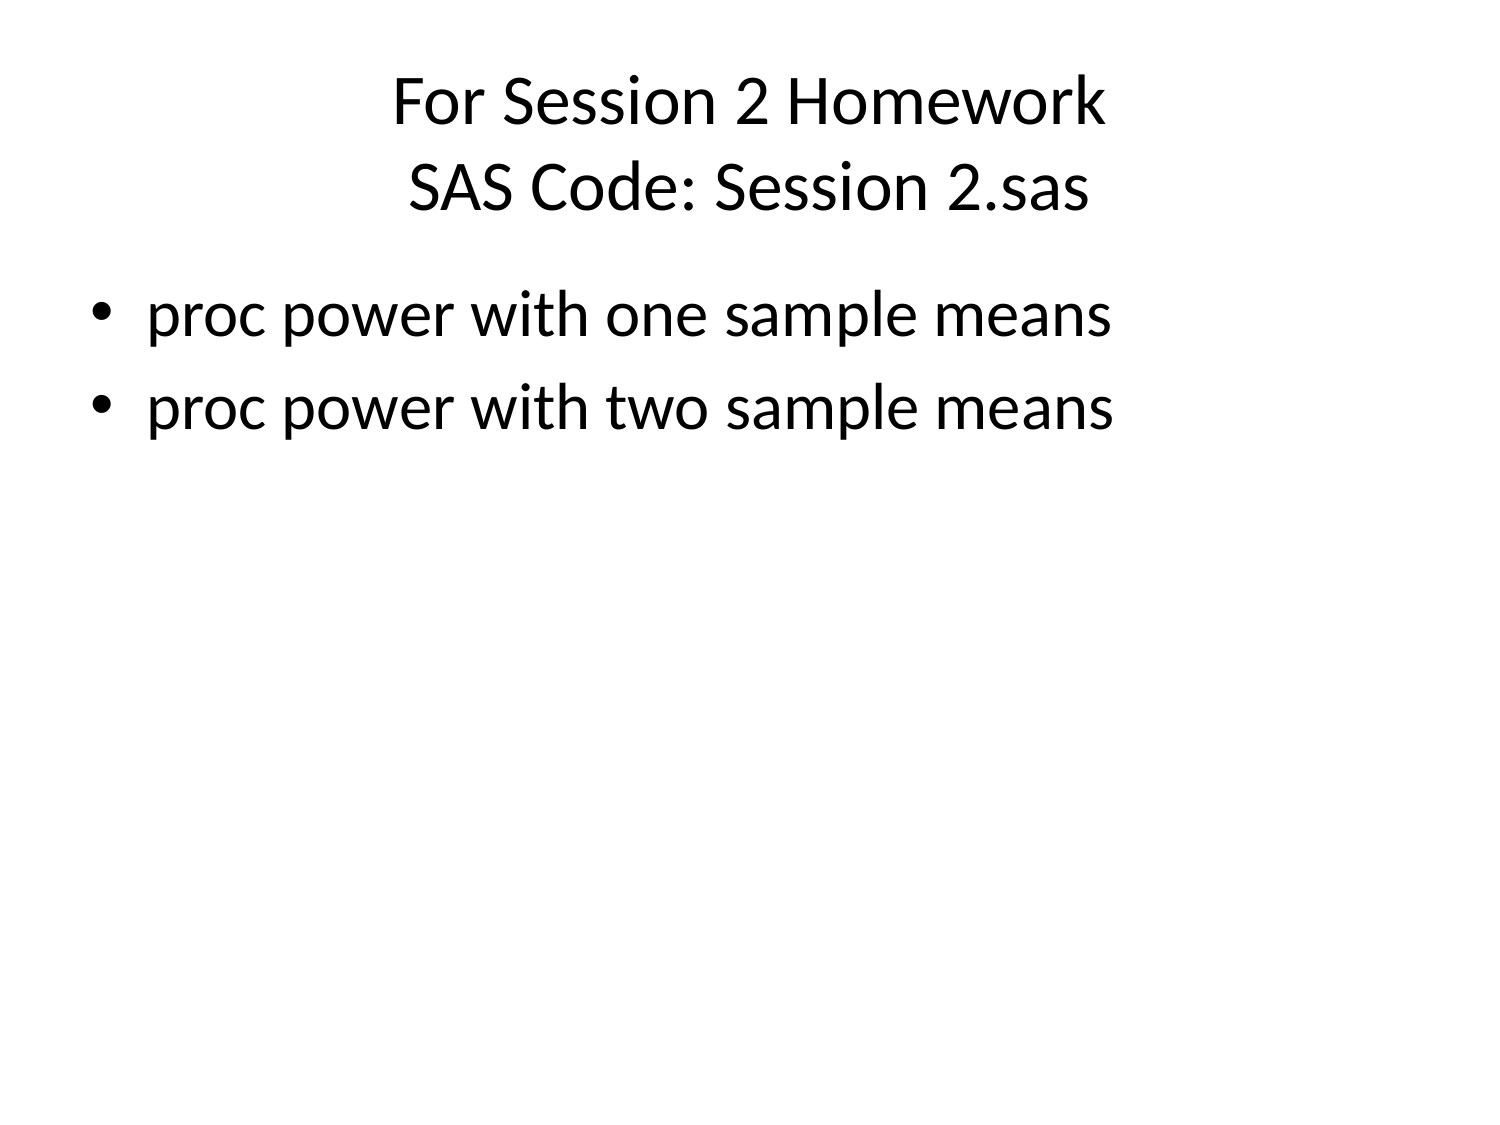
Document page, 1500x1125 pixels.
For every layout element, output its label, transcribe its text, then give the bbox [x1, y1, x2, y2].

title For Session 2 Homework SAS Code: Session 2.sas [75, 45, 1425, 233]
list proc power with one sample means proc power with two sample means [75, 262, 1425, 1005]
